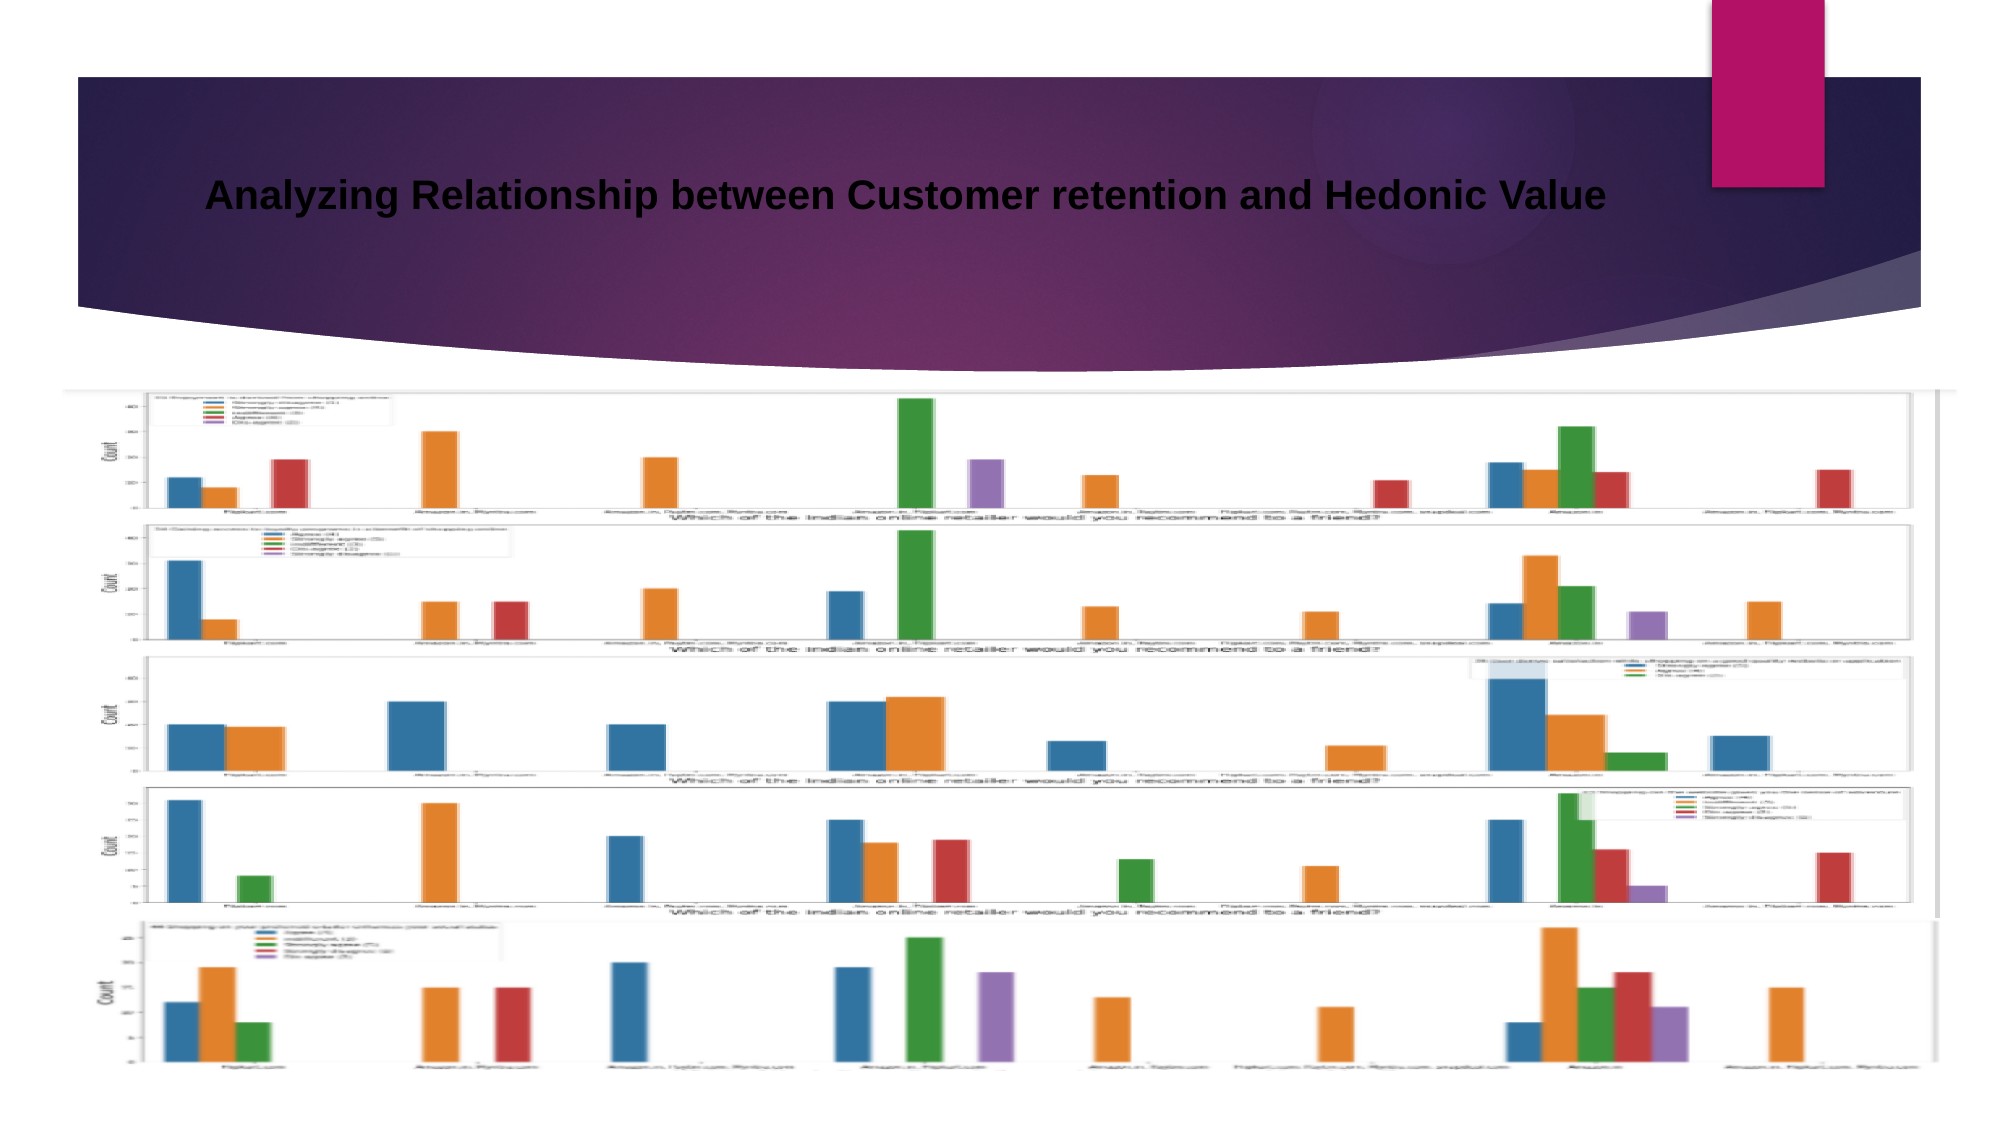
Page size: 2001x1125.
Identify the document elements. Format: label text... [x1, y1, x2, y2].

picture [73, 918, 1953, 1072]
title Analyzing Relationship between Customer retention and Hedonic Value [189, 159, 1627, 276]
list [47, 381, 1972, 919]
